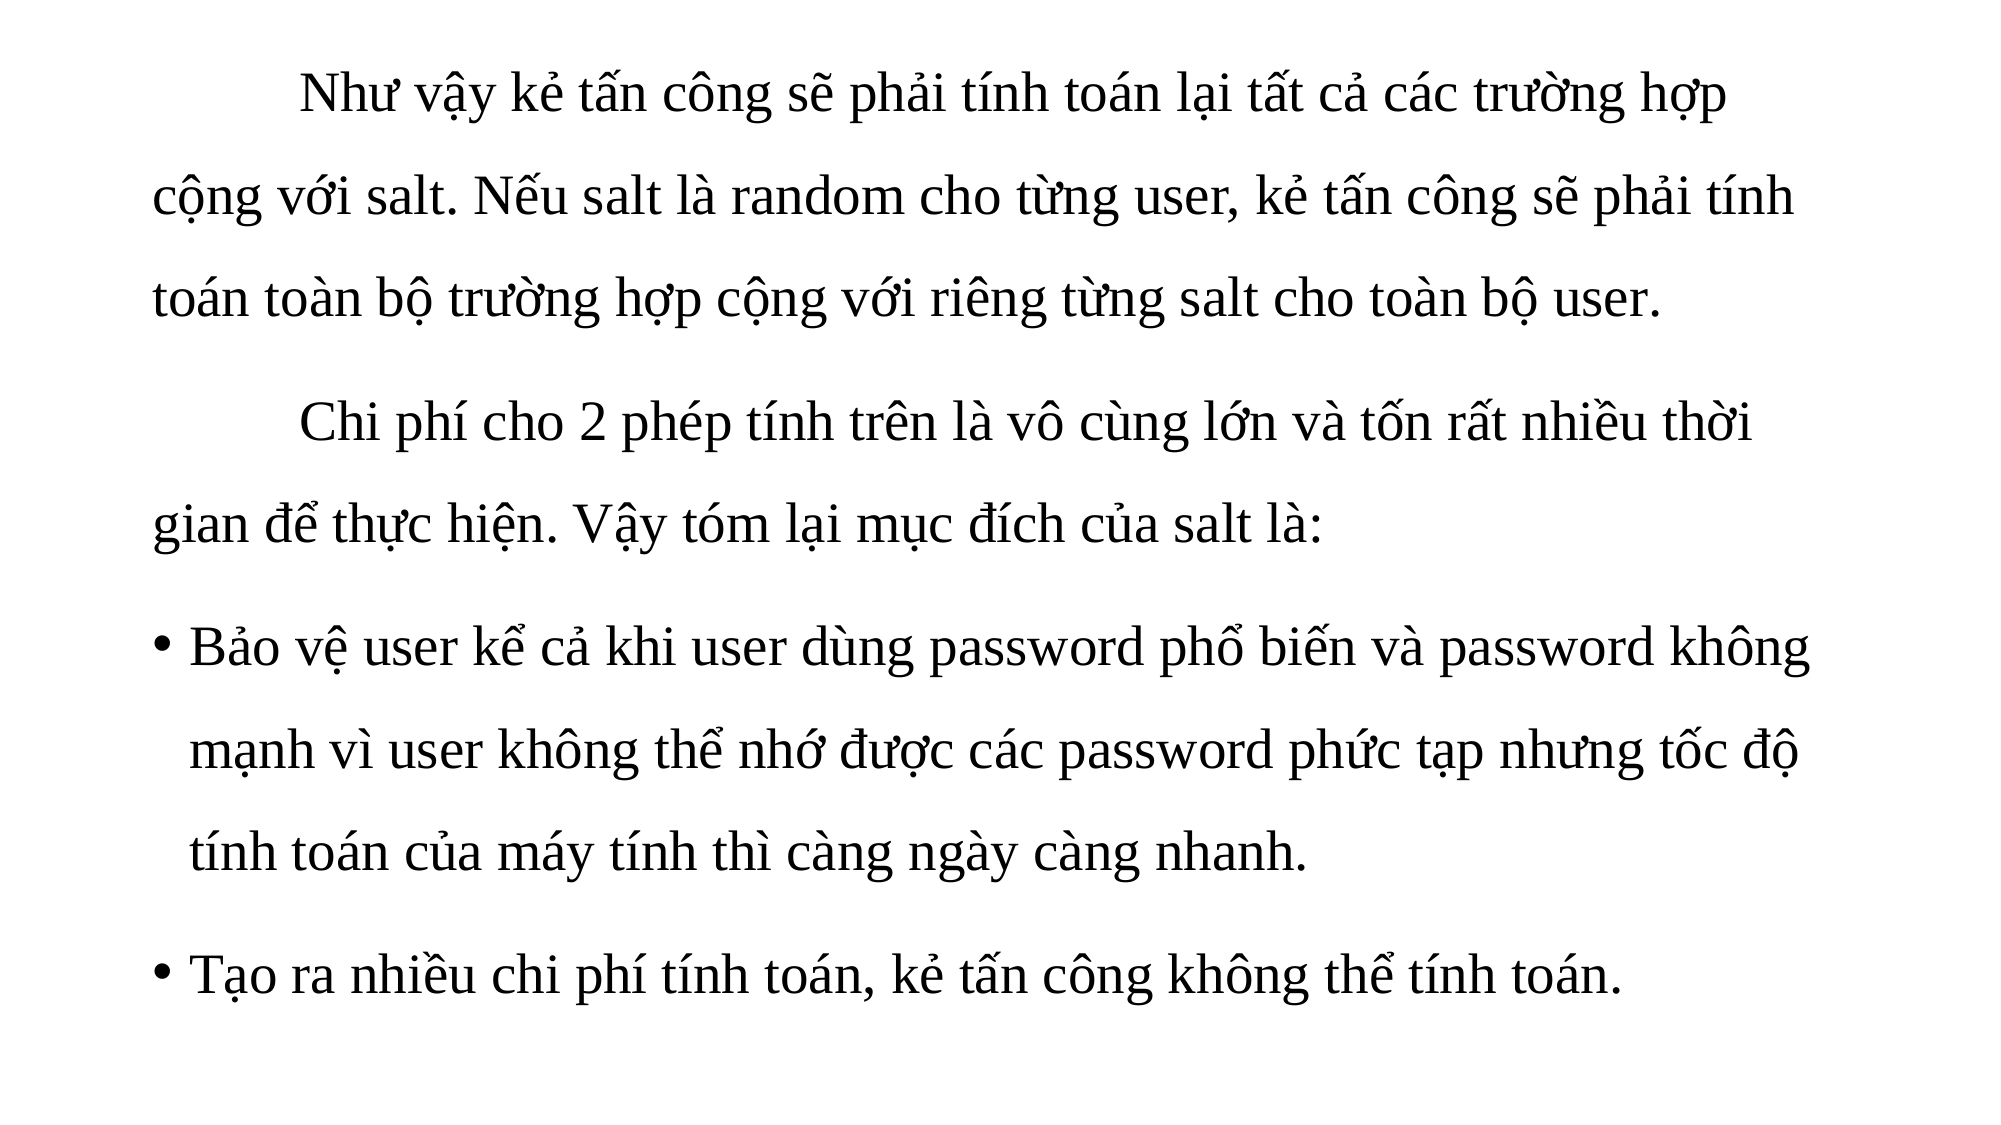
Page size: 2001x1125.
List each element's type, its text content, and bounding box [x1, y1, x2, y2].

list Như vậy kẻ tấn công sẽ phải tính toán lại tất cả các trường hợp cộng với salt. Nếu salt là random cho từng user, kẻ tấn công sẽ phải tính toán toàn bộ trường hợp cộng với riêng từng salt cho toàn bộ user. Chi phí cho 2 phép tính trên là vô cùng lớn và tốn rất nhiều thời gian để thực hiện. Vậy tóm lại mục đích của salt là: Bảo vệ user kể cả khi user dùng password phổ biến và password không mạnh vì user không thể nhớ được các password phức tạp nhưng tốc độ tính toán của máy tính thì càng ngày càng nhanh. Tạo ra nhiều chi phí tính toán, kẻ tấn công không thể tính toán. [137, 12, 1863, 1014]
